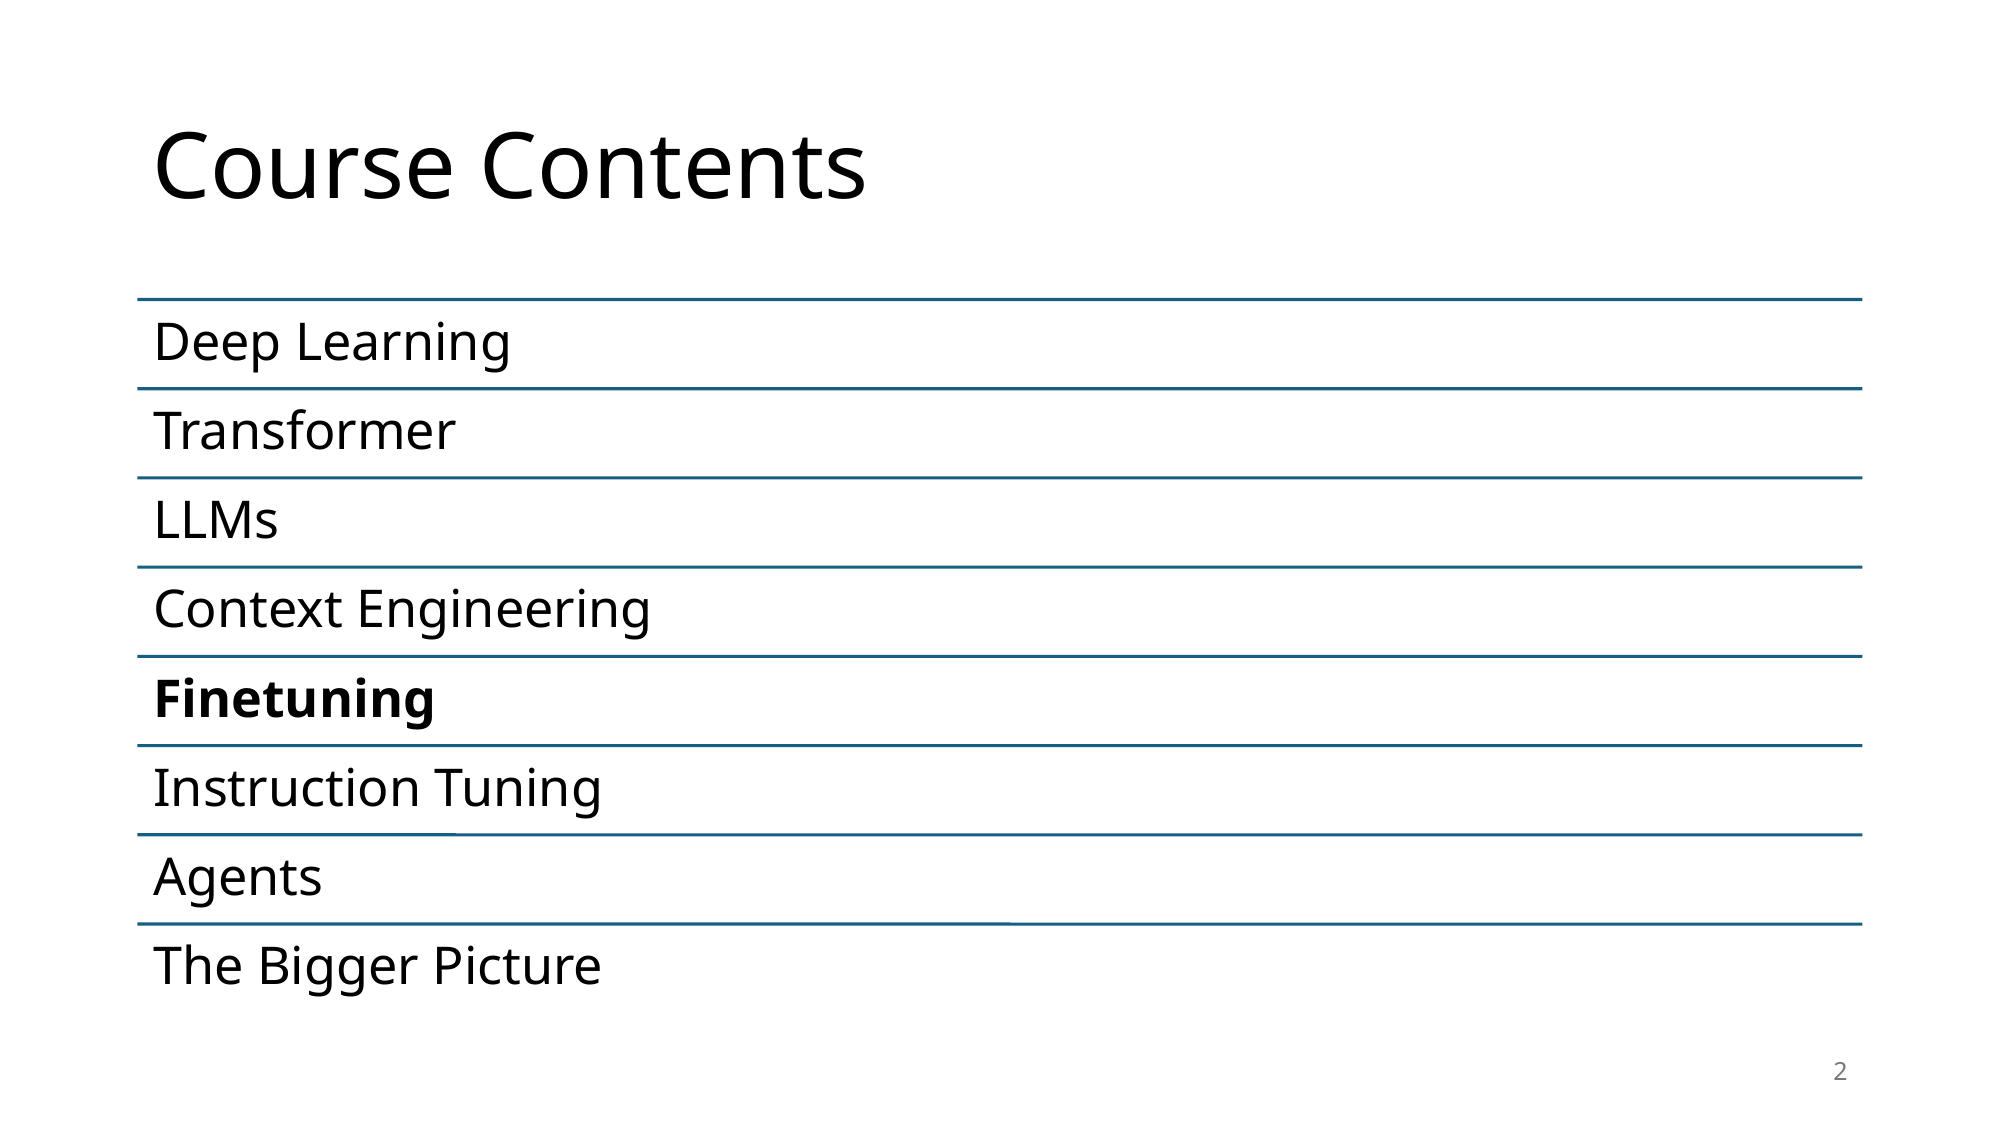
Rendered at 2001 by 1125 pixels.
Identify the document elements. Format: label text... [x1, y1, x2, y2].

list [136, 298, 1863, 1014]
slide_number 2 [1412, 1042, 1863, 1103]
title Course Contents [137, 59, 1863, 278]
